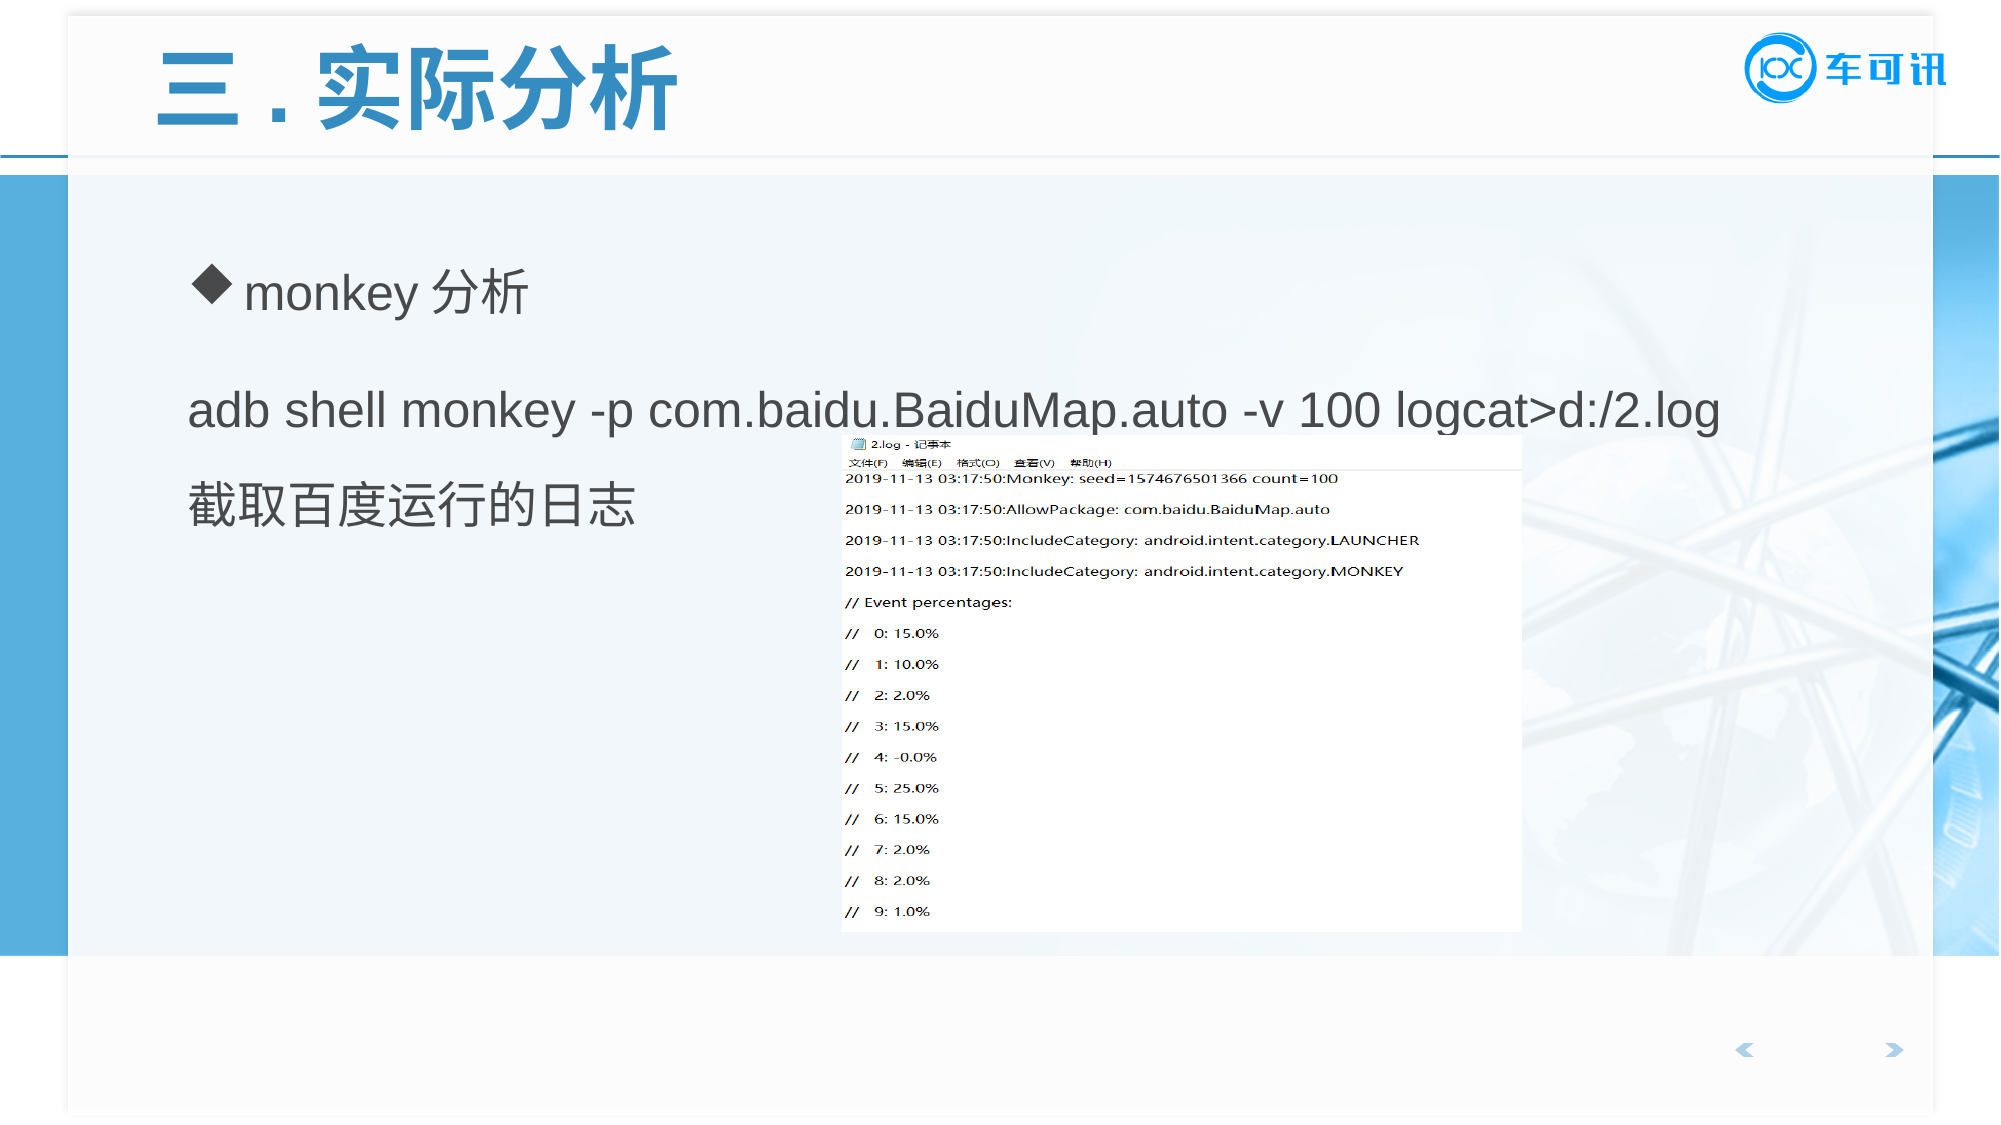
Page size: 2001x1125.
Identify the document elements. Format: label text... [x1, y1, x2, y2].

list monkey分析 adb shell monkey -p com.baidu.BaiduMap.auto -v 100 logcat>d:/2.log 截取百度运行的日志 [172, 217, 1791, 920]
title 三.实际分析 [137, 29, 1863, 150]
picture [0, 0, 2001, 1125]
